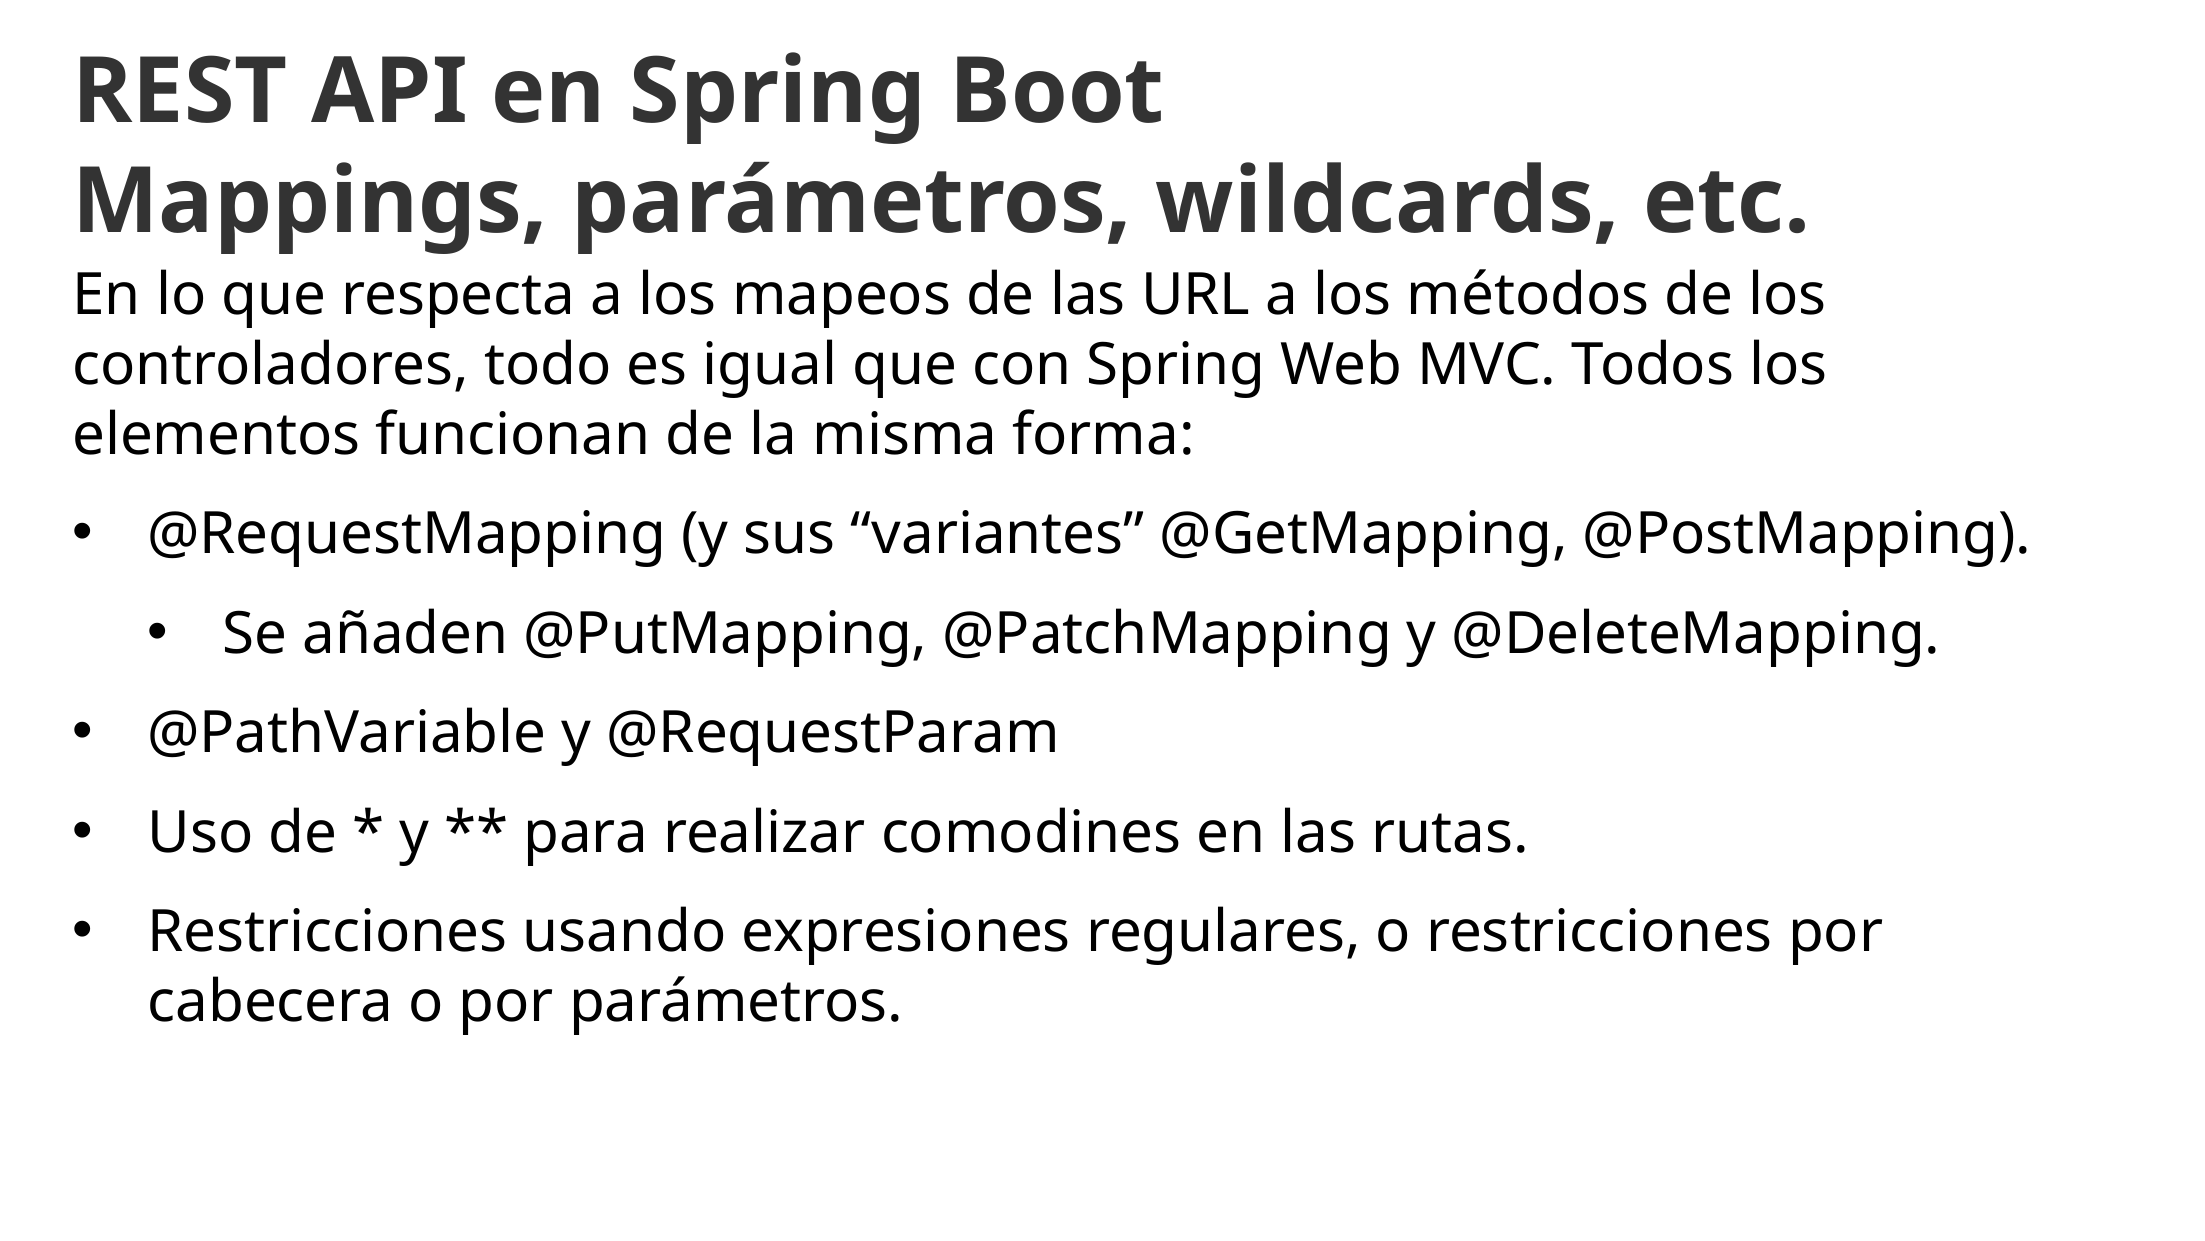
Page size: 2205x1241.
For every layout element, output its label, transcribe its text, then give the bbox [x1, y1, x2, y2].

text_box REST API en Spring Boot Mappings, parámetros, wildcards, etc. [72, 24, 2121, 256]
text_box En lo que respecta a los mapeos de las URL a los métodos de los controladores, todo es igual que con Spring Web MVC. Todos los elementos funcionan de la misma forma: @RequestMapping (y sus “variantes” @GetMapping, @PostMapping). Se añaden @PutMapping, @PatchMapping y @DeleteMapping. @PathVariable y @RequestParam Uso de * y ** para realizar comodines en las rutas. Restricciones usando expresiones regulares, o restricciones por cabecera o por parámetros. [72, 256, 2121, 1173]
